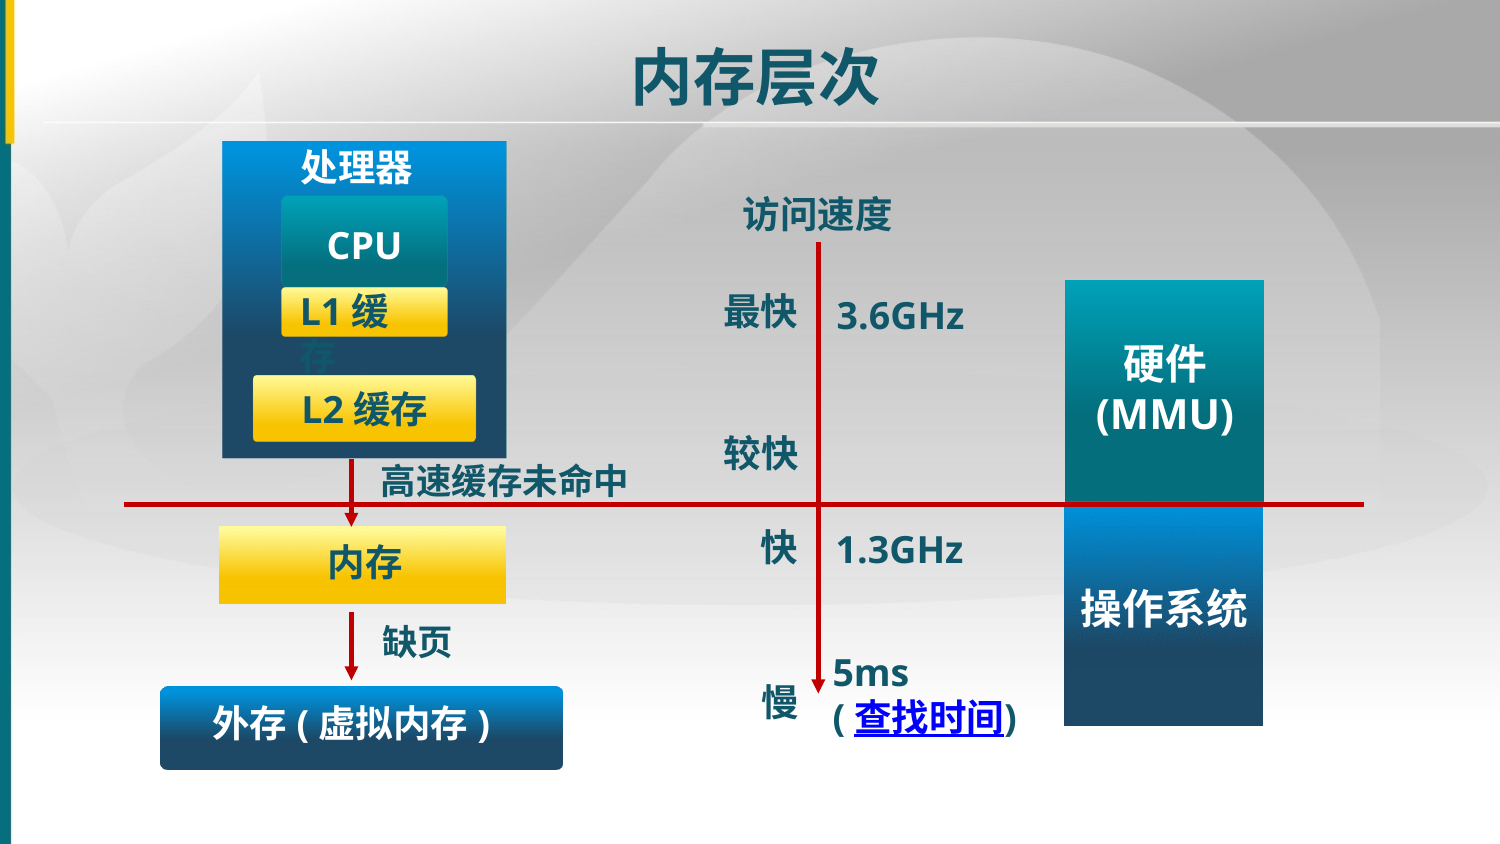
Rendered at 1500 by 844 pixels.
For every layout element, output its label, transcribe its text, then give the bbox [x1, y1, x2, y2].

text_box 内存层次 [616, 31, 933, 121]
picture [0, 0, 1500, 844]
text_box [1063, 514, 1264, 726]
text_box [707, 183, 1031, 748]
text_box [219, 526, 506, 604]
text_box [160, 685, 563, 770]
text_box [1047, 280, 1283, 503]
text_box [221, 136, 507, 460]
text_box 高速缓存未命中 [365, 451, 645, 502]
text_box 缺页 [367, 612, 469, 670]
